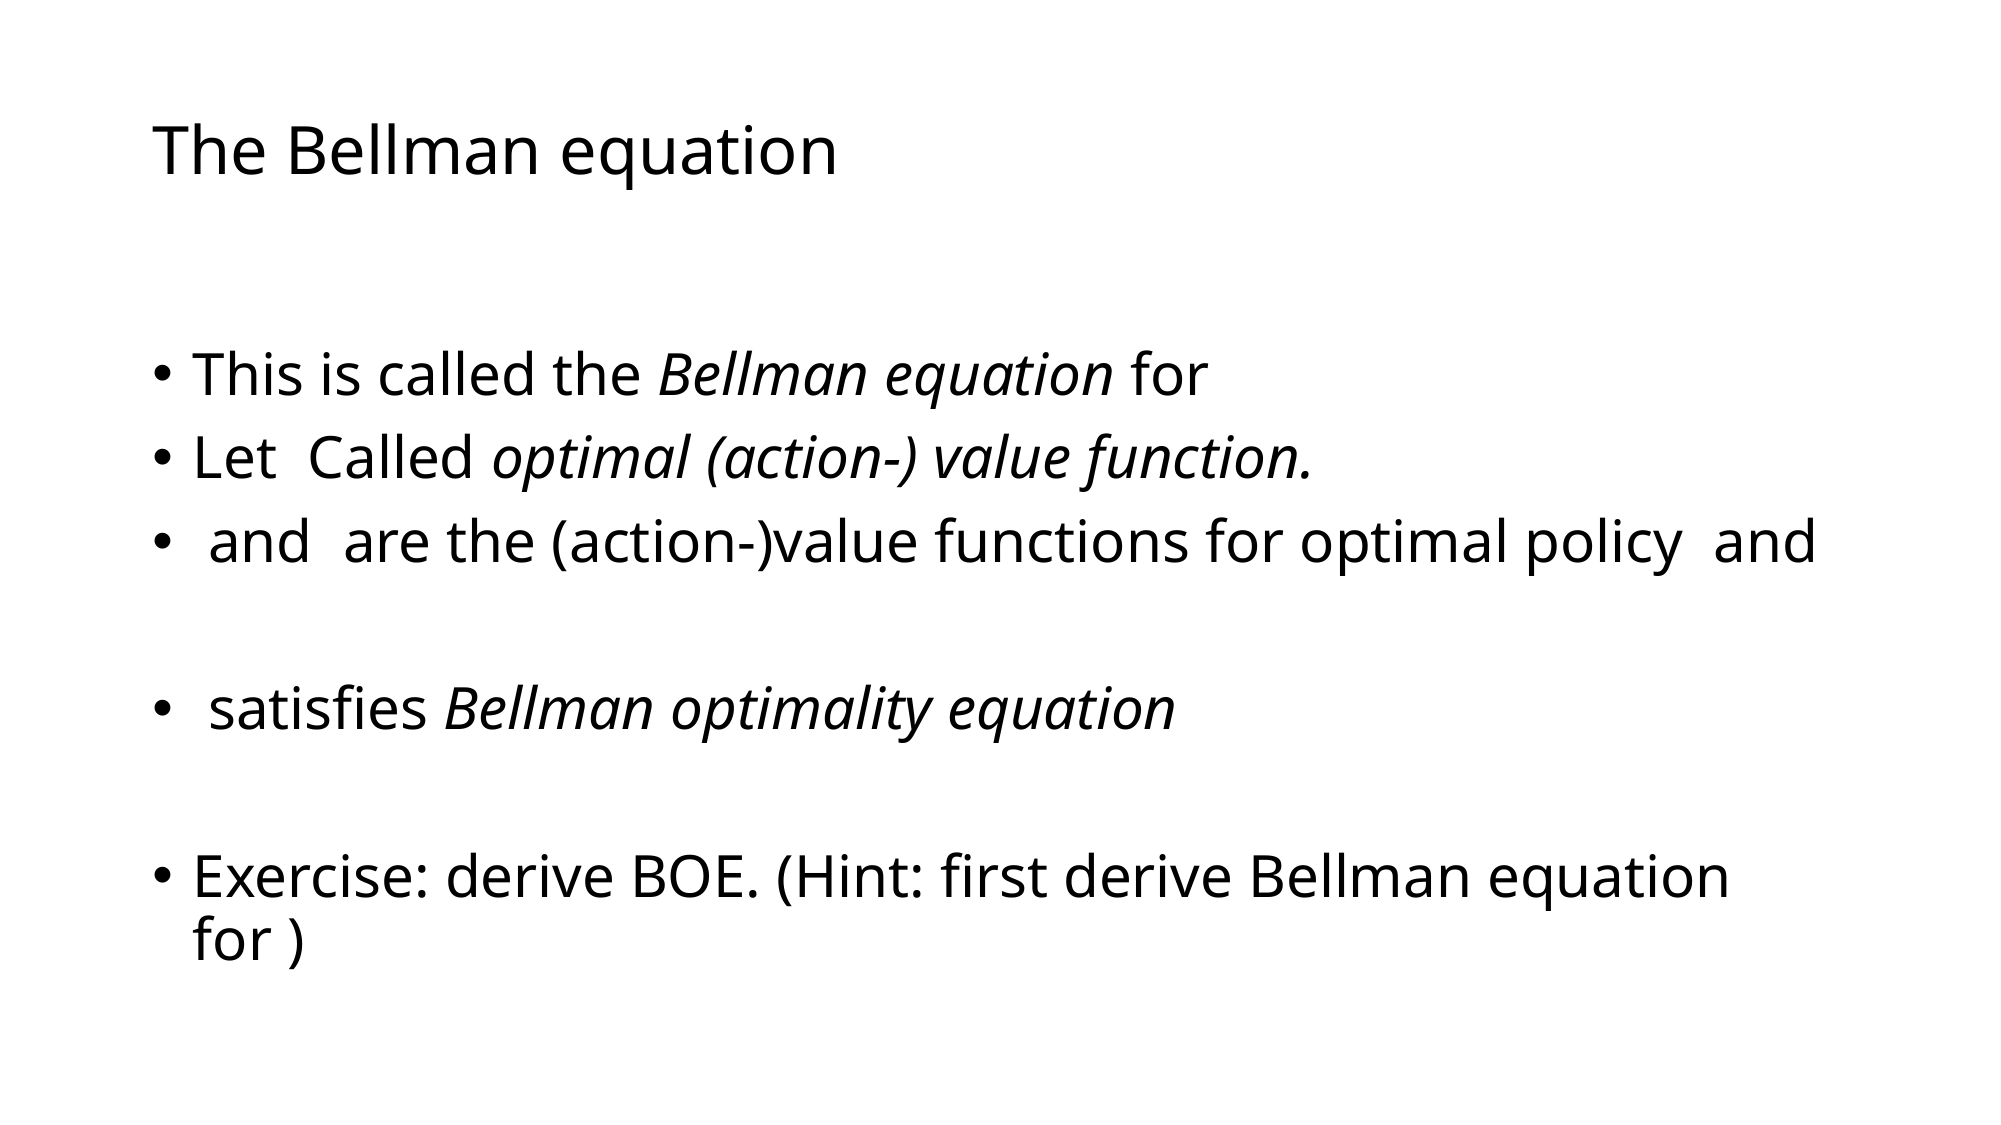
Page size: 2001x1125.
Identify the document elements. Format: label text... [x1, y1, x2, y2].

title The Bellman equation [137, 59, 1863, 247]
